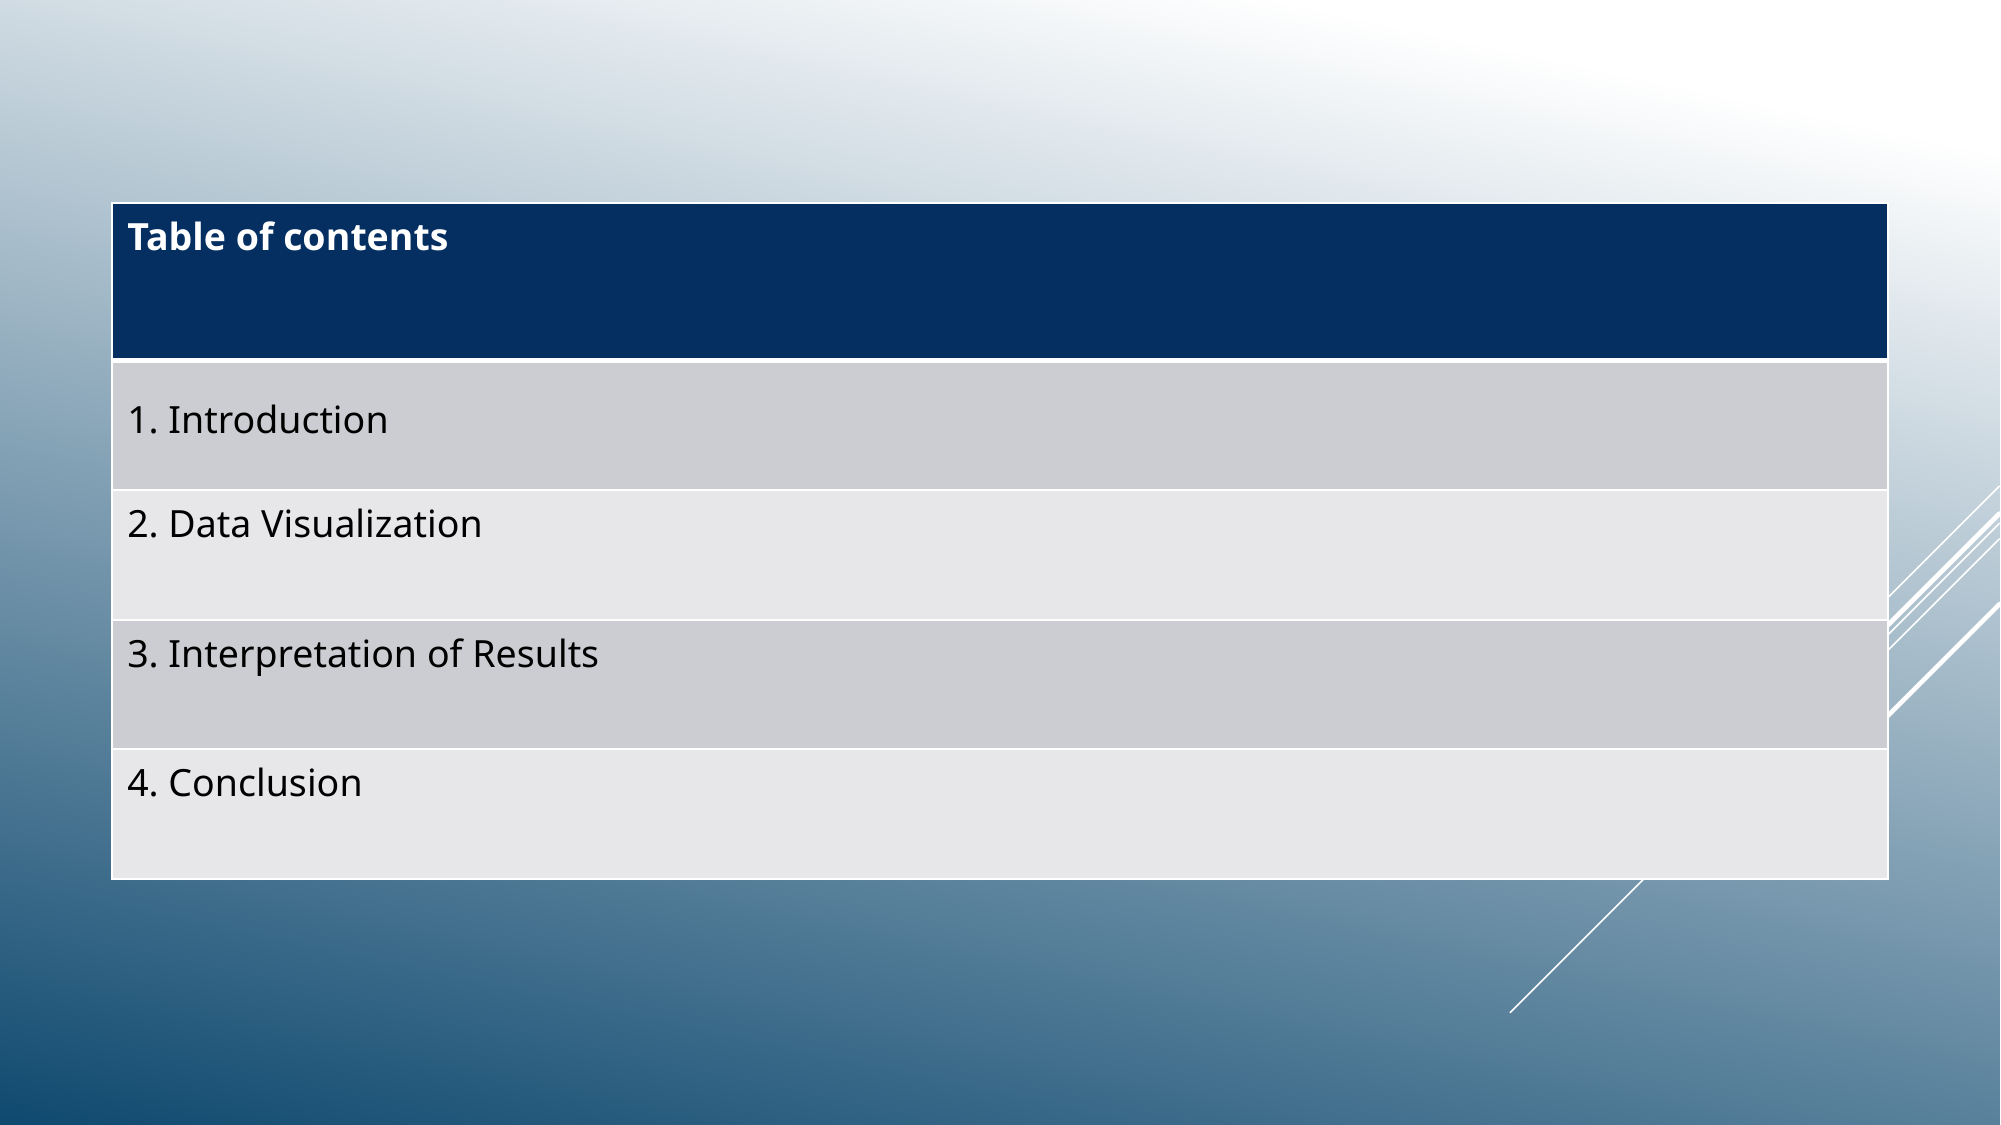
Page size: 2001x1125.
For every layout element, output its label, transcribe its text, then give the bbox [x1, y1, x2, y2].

table_cell 4. Conclusion [113, 750, 1887, 878]
table_header Table of contents [113, 204, 1887, 358]
table_cell 3. Interpretation of Results [113, 621, 1887, 748]
table_cell 2. Data Visualization [113, 491, 1887, 619]
table_cell 1. Introduction [113, 363, 1887, 489]
